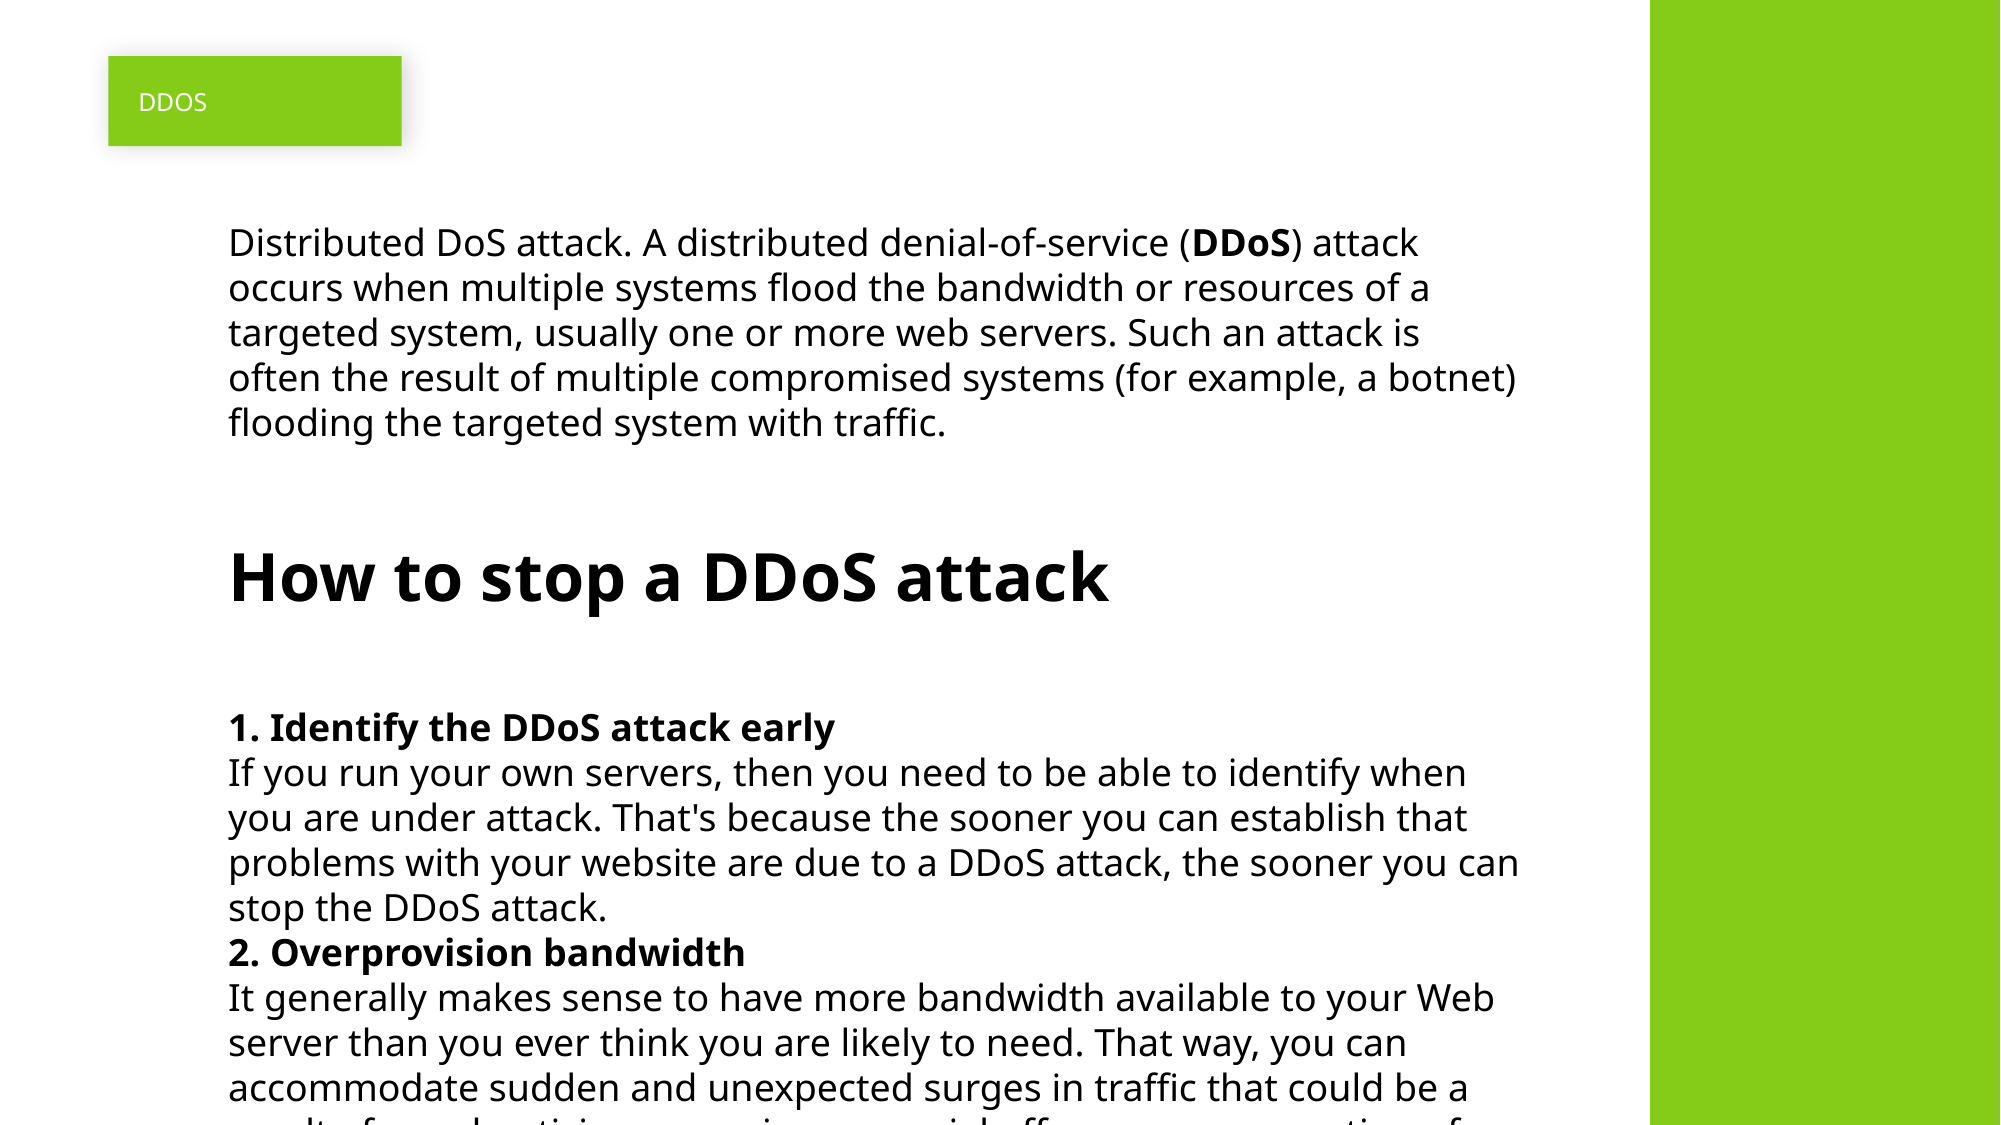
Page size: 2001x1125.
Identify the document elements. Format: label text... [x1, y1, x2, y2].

text_box Distributed DoS attack. A distributed denial-of-service (DDoS) attack occurs when multiple systems flood the bandwidth or resources of a targeted system, usually one or more web servers. Such an attack is often the result of multiple compromised systems (for example, a botnet) flooding the targeted system with traffic. How to stop a DDoS attack 1. Identify the DDoS attack early If you run your own servers, then you need to be able to identify when you are under attack. That's because the sooner you can establish that problems with your website are due to a DDoS attack, the sooner you can stop the DDoS attack. 2. Overprovision bandwidth It generally makes sense to have more bandwidth available to your Web server than you ever think you are likely to need. That way, you can accommodate sudden and unexpected surges in traffic that could be a result of an advertising campaign, a special offer or even a mention of your company in the media. [213, 211, 1539, 1125]
title DDOS [108, 56, 402, 147]
text_box [1649, 0, 2000, 1125]
